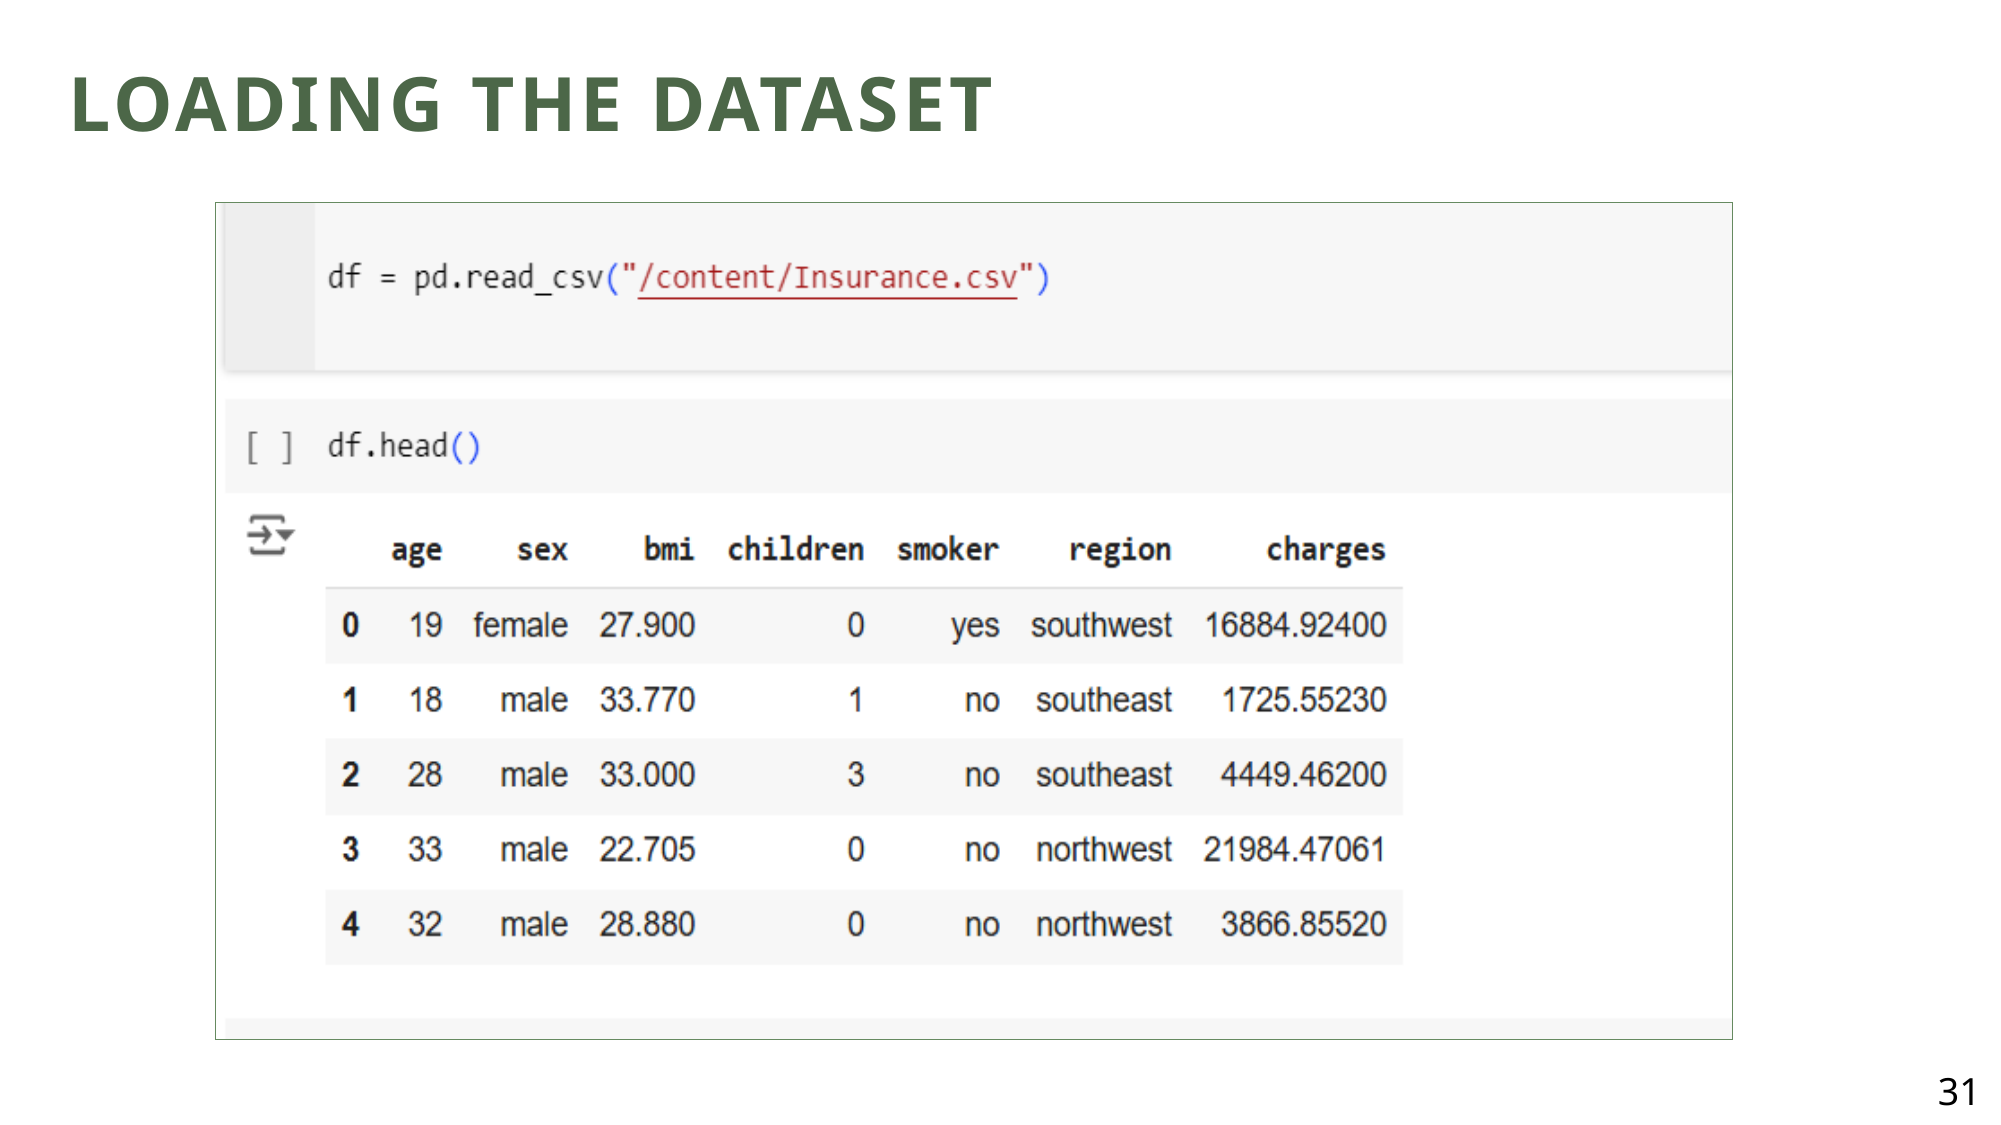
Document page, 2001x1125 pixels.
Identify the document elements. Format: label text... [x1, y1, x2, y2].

picture [215, 202, 1733, 1040]
text_box Loading the Dataset [53, 48, 1468, 154]
text_box 31 [1922, 1060, 2000, 1121]
